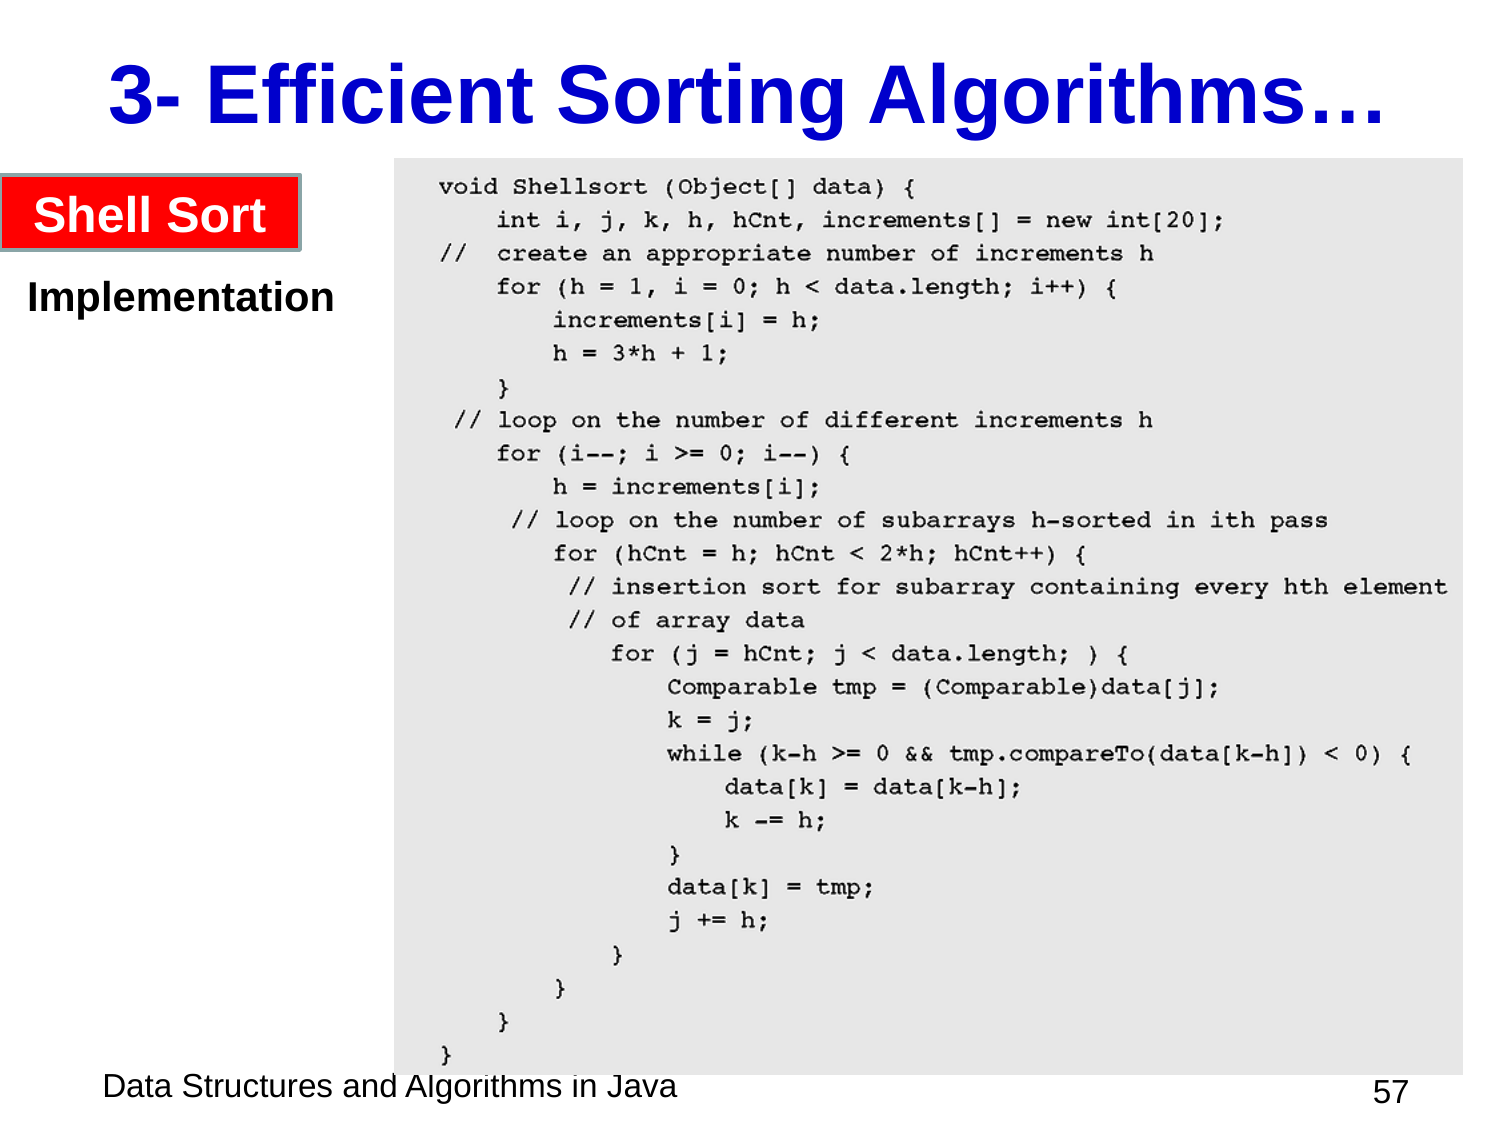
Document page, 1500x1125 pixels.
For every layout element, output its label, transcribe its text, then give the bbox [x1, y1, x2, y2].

text_box Implementation [0, 262, 363, 328]
picture [393, 157, 1463, 1076]
text_box Shell Sort [0, 173, 302, 252]
title 3- Efficient Sorting Algorithms… [74, 37, 1426, 143]
slide_number 57 [1312, 1084, 1426, 1113]
